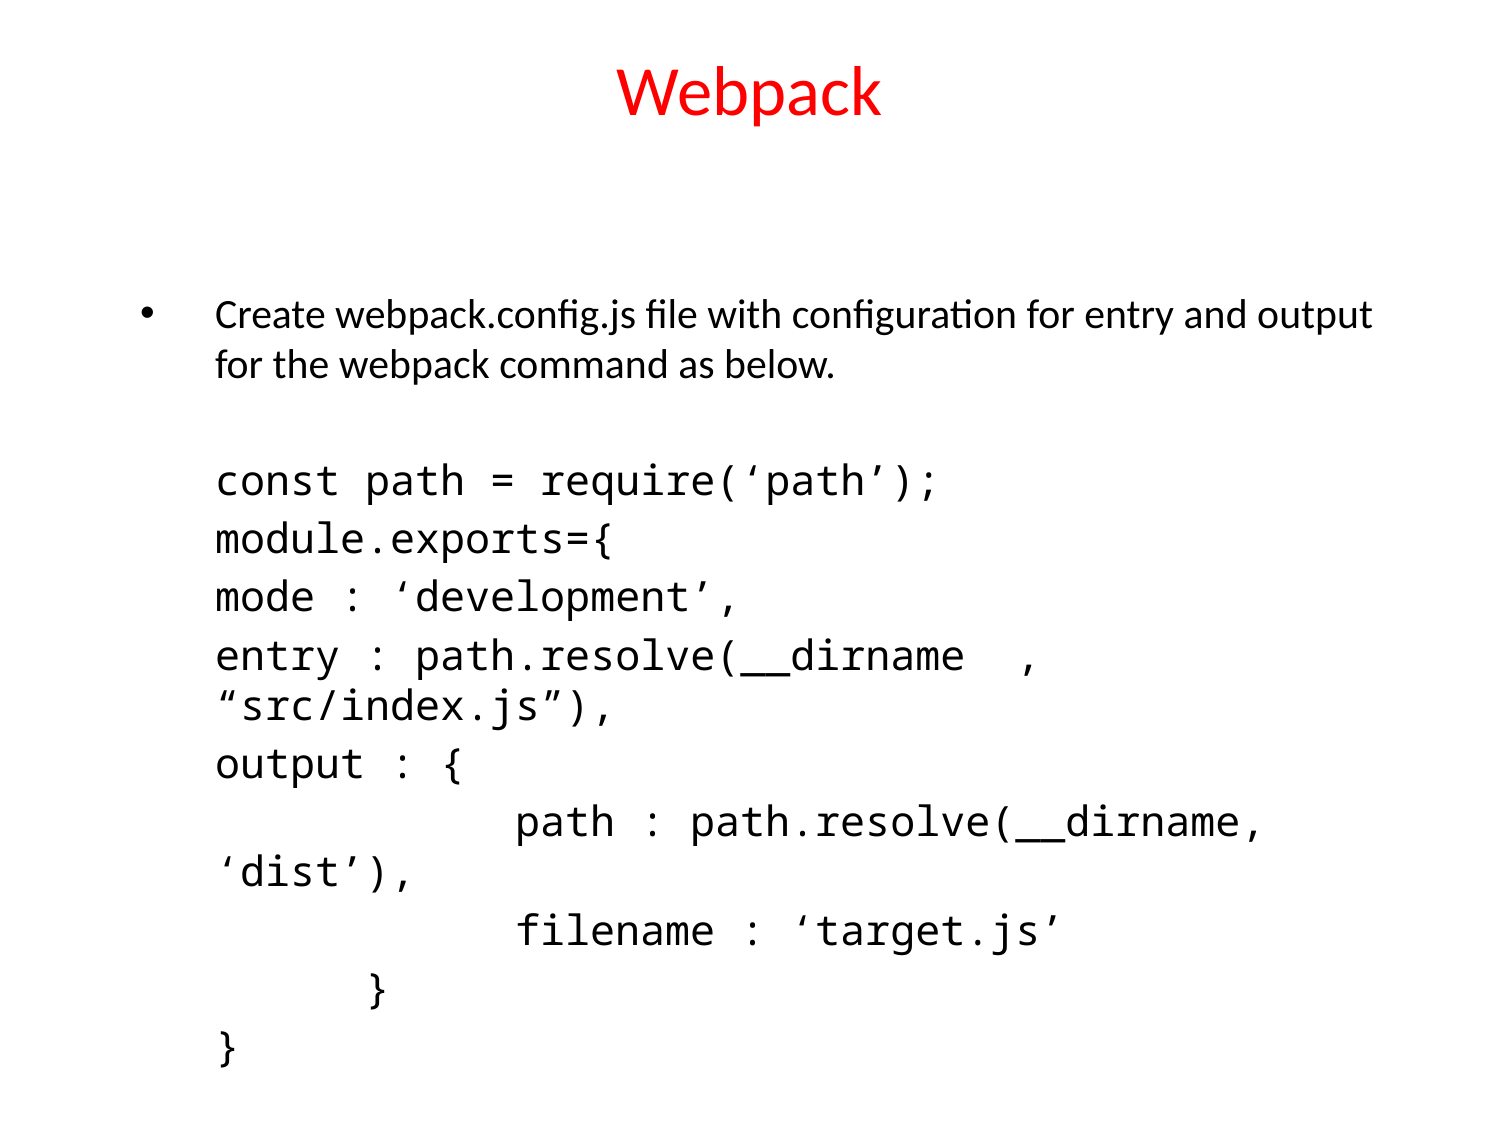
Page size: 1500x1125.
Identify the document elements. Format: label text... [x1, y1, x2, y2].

subtitle Create webpack.config.js file with configuration for entry and output for the webpack command as below. const path = require(‘path’); module.exports={ mode : ‘development’, entry : path.resolve(__dirname , “src/index.js”), output : { path : path.resolve(__dirname, ‘dist’), filename : ‘target.js’ } } [125, 162, 1413, 1050]
title Webpack [112, 37, 1388, 138]
